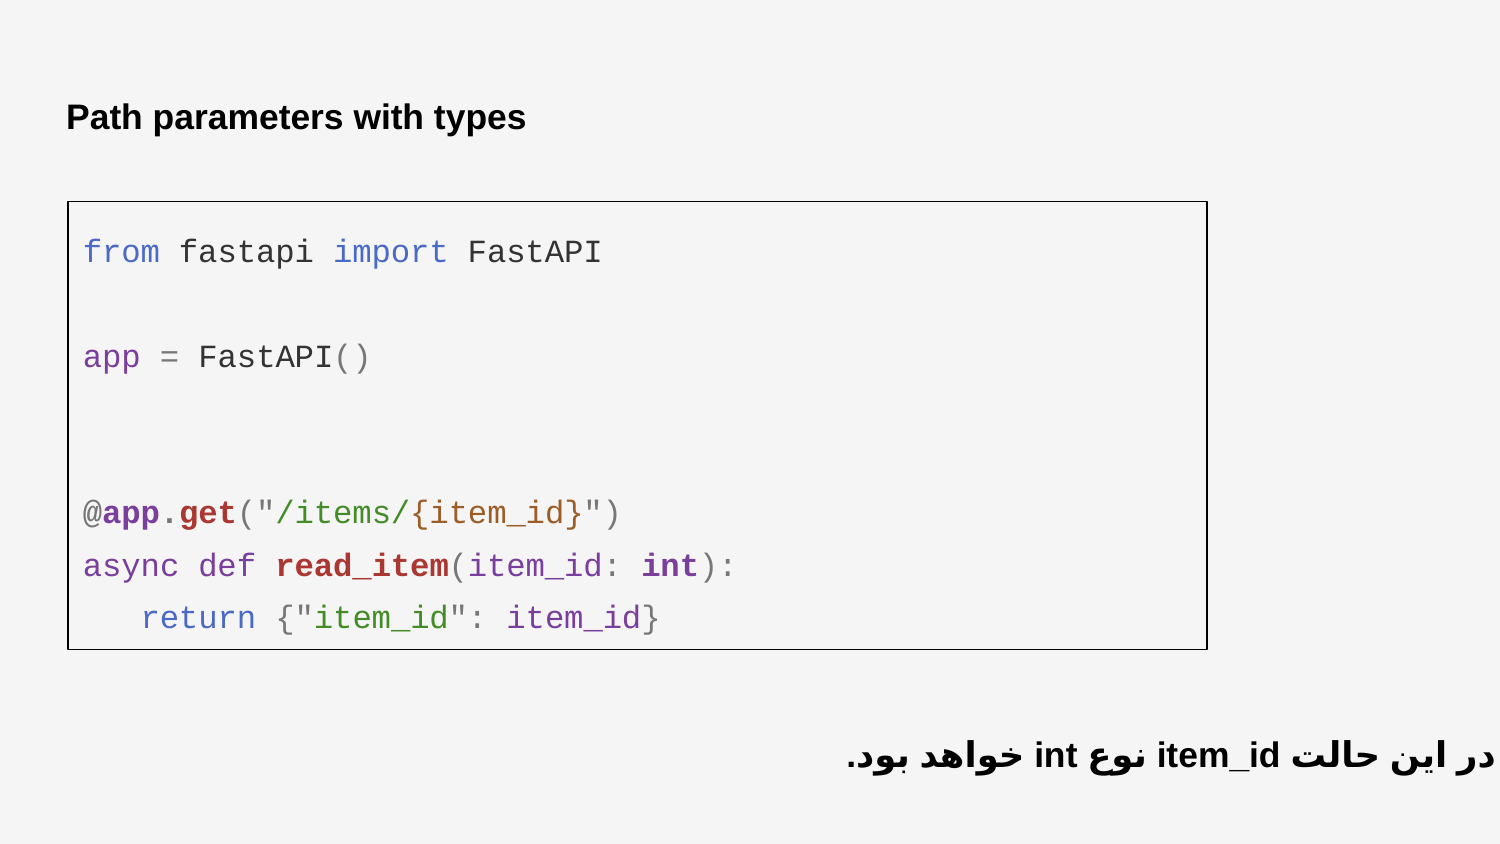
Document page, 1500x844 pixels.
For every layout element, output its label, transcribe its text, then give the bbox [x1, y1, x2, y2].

text_box from fastapi import FastAPI app = FastAPI() @app.get("/items/{item_id}") async def read_item(item_id: int): return {"item_id": item_id} [67, 201, 1207, 650]
title در این حالت item_id نوع int خواهد بود. [113, 710, 1500, 805]
title Path parameters with types [51, 72, 1449, 167]
